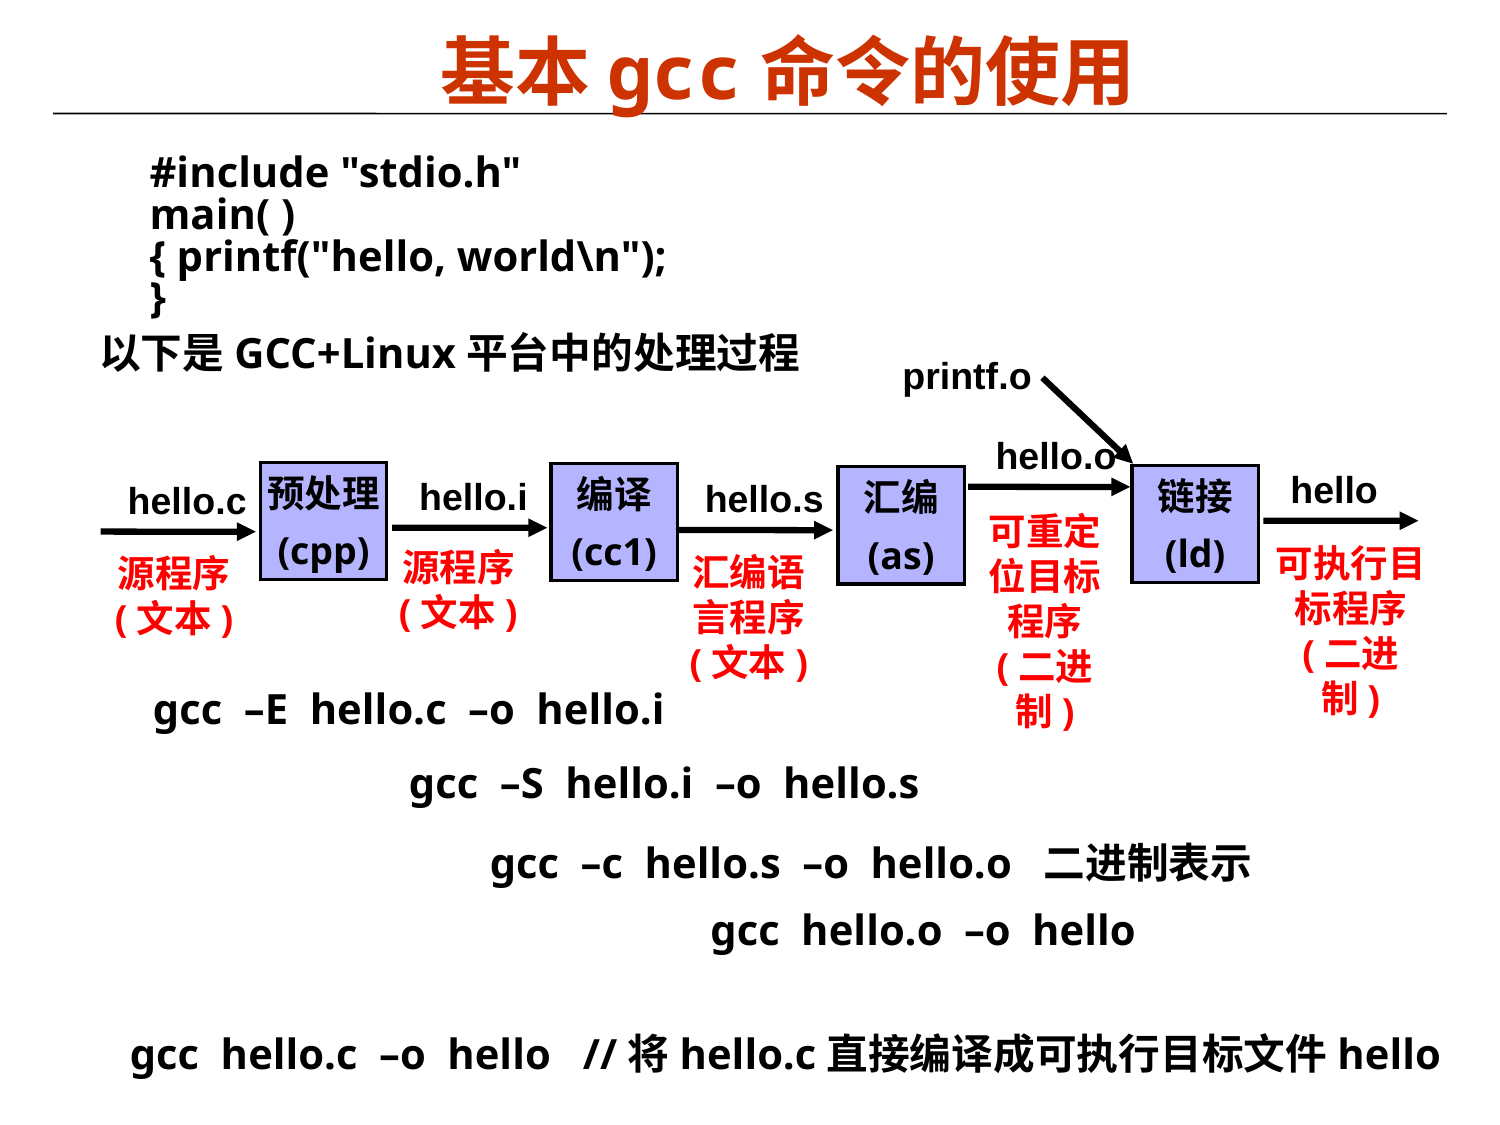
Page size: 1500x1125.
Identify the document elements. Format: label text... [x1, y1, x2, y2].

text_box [1258, 458, 1443, 683]
text_box gcc –c hello.s –o hello.o 二进制表示 [18, 819, 1471, 895]
text_box 以下是GCC+Linux平台中的处理过程 [84, 319, 842, 384]
text_box 汇编 (as) [839, 466, 952, 584]
text_box 预处理 (cpp) [260, 462, 387, 580]
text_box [887, 344, 1134, 464]
text_box 编译 (cc1) [551, 463, 678, 581]
text_box gcc hello.o –o hello [695, 826, 1440, 932]
text_box 基本gcc命令的使用 [134, 20, 1441, 119]
text_box gcc –E hello.c –o hello.i [122, 665, 873, 741]
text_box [91, 469, 264, 649]
text_box #include "stdio.h" main( ) { printf("hello, world\n"); } [134, 147, 885, 329]
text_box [666, 467, 840, 693]
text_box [375, 465, 555, 643]
text_box gcc –S hello.i –o hello.s [203, 739, 1273, 815]
text_box gcc hello.c –o hello //将hello.c直接编译成可执行目标文件hello [115, 1020, 1469, 1085]
text_box 链接 (ld) [1141, 465, 1253, 583]
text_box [957, 424, 1138, 697]
